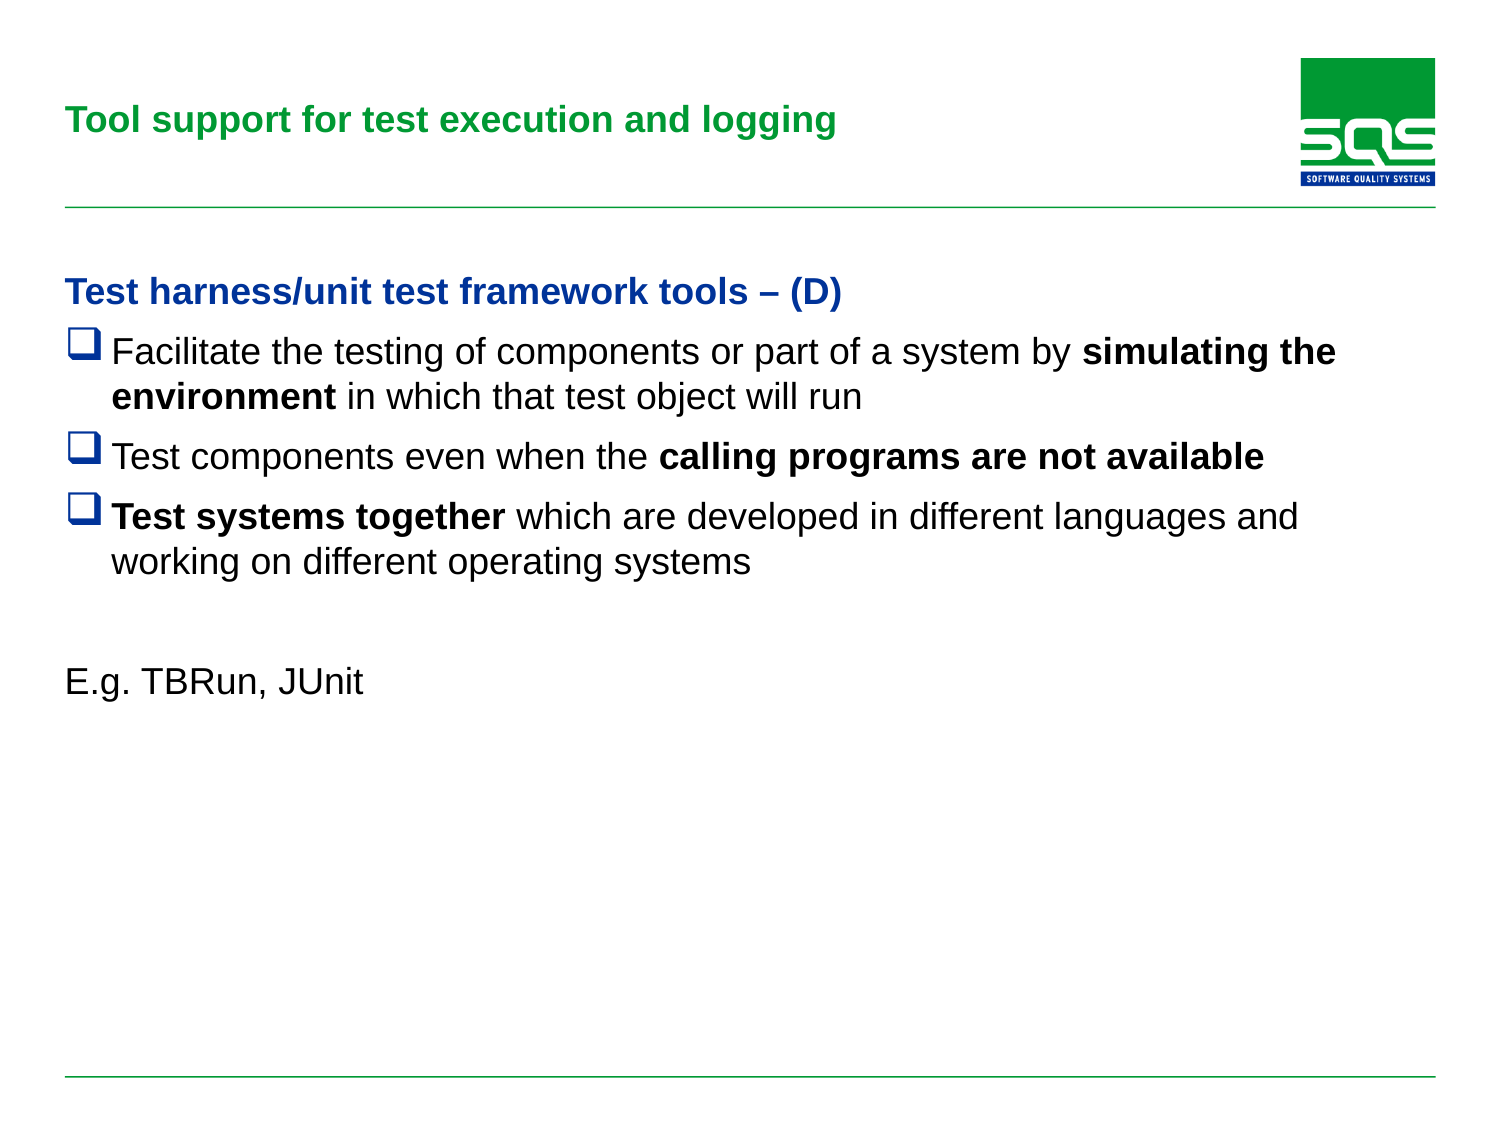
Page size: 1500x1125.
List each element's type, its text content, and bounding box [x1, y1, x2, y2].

picture [1281, 58, 1436, 189]
title Tool support for test execution and logging [64, 95, 1286, 243]
list Test harness/unit test framework tools – (D) Facilitate the testing of components or part of a system by simulating the environment in which that test object will run Test components even when the calling programs are not available Test systems together which are developed in different languages and working on different operating systems E.g. TBRun, JUnit [64, 243, 1436, 1067]
